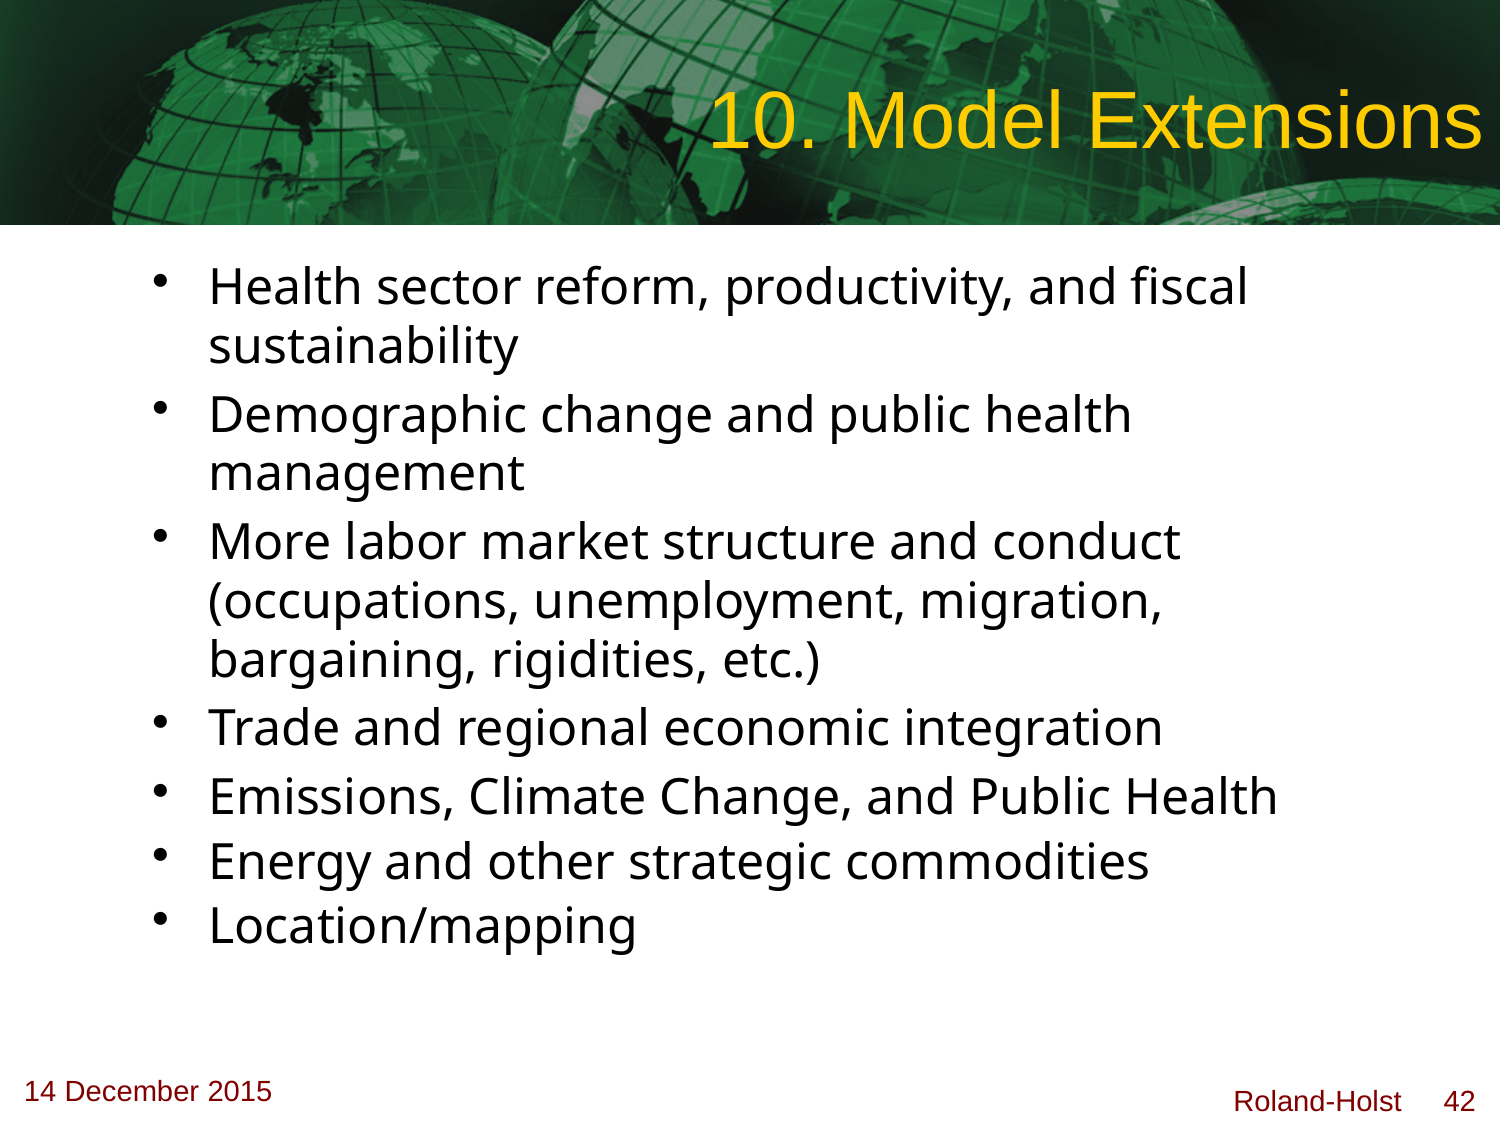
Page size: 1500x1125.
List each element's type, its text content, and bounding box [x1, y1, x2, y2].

list Health sector reform, productivity, and fiscal sustainability Demographic change and public health management More labor market structure and conduct (occupations, unemployment, migration, bargaining, rigidities, etc.) Trade and regional economic integration Emissions, Climate Change, and Public Health Energy and other strategic commodities Location/mapping [137, 249, 1375, 1100]
title 10. Model Extensions [382, 22, 1500, 211]
picture [0, 0, 1500, 225]
